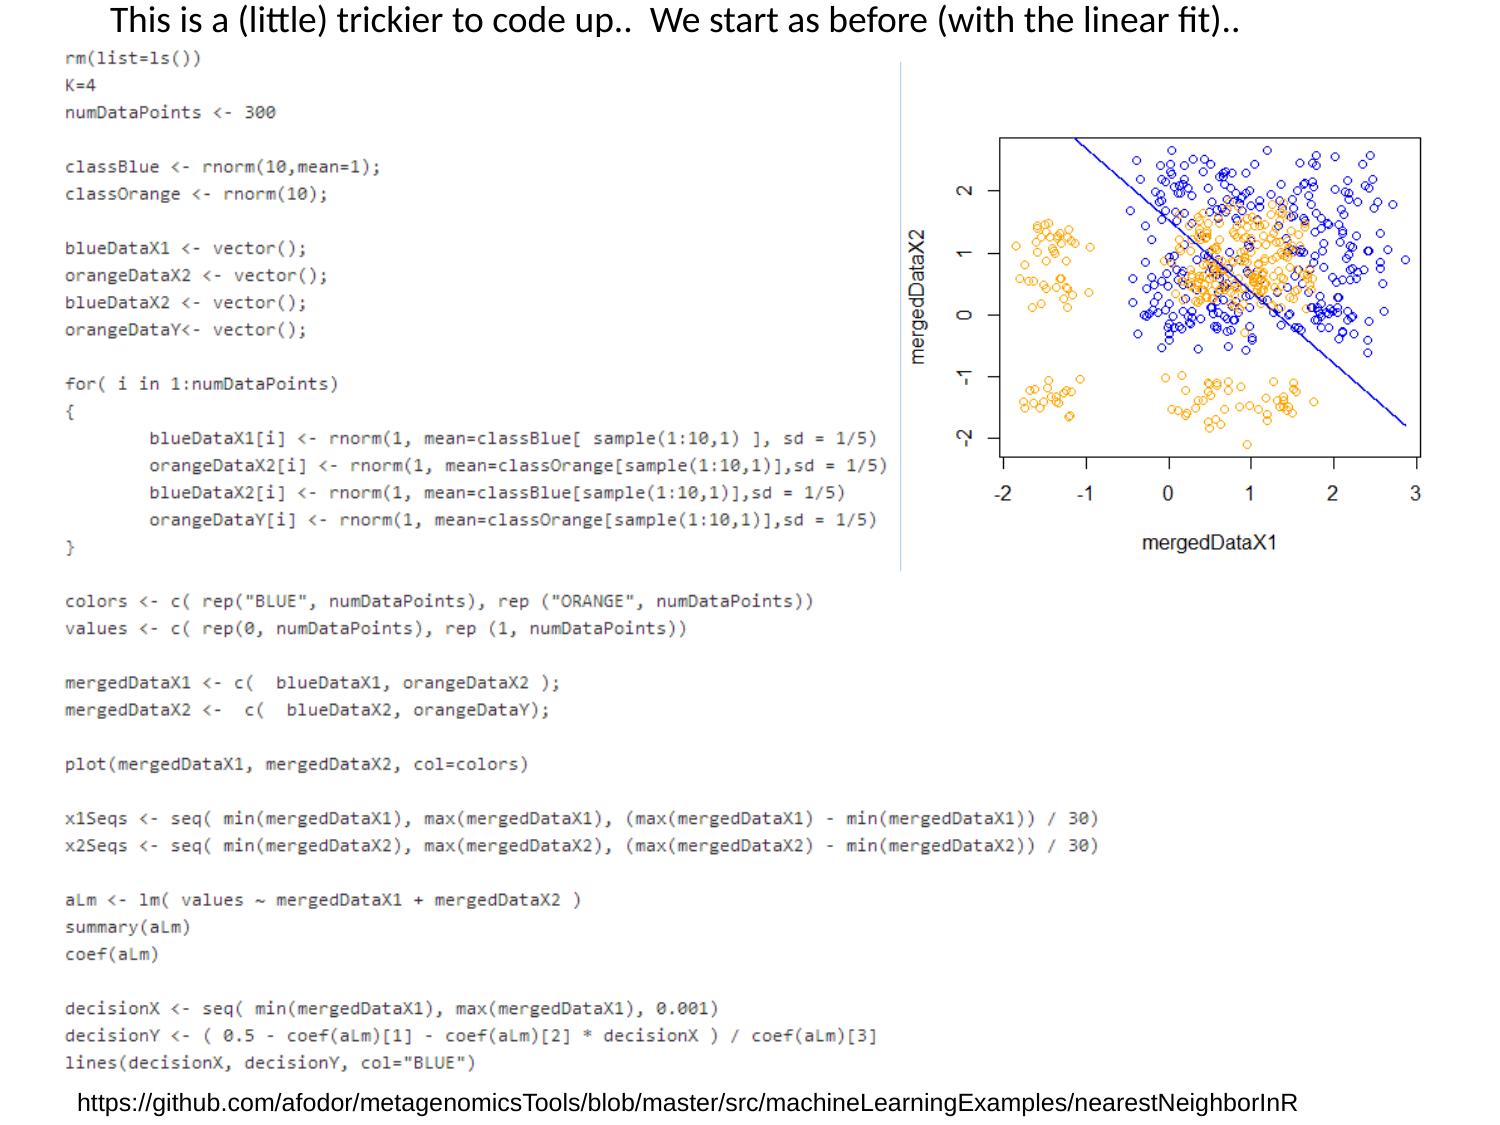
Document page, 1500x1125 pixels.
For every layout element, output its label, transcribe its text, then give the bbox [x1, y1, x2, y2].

picture [49, 37, 1464, 1100]
text_box This is a (little) trickier to code up.. We start as before (with the linear fit).. [95, 0, 1257, 35]
text_box https://github.com/afodor/metagenomicsTools/blob/master/src/machineLearningExamples/nearestNeighborInR [62, 1079, 1500, 1125]
